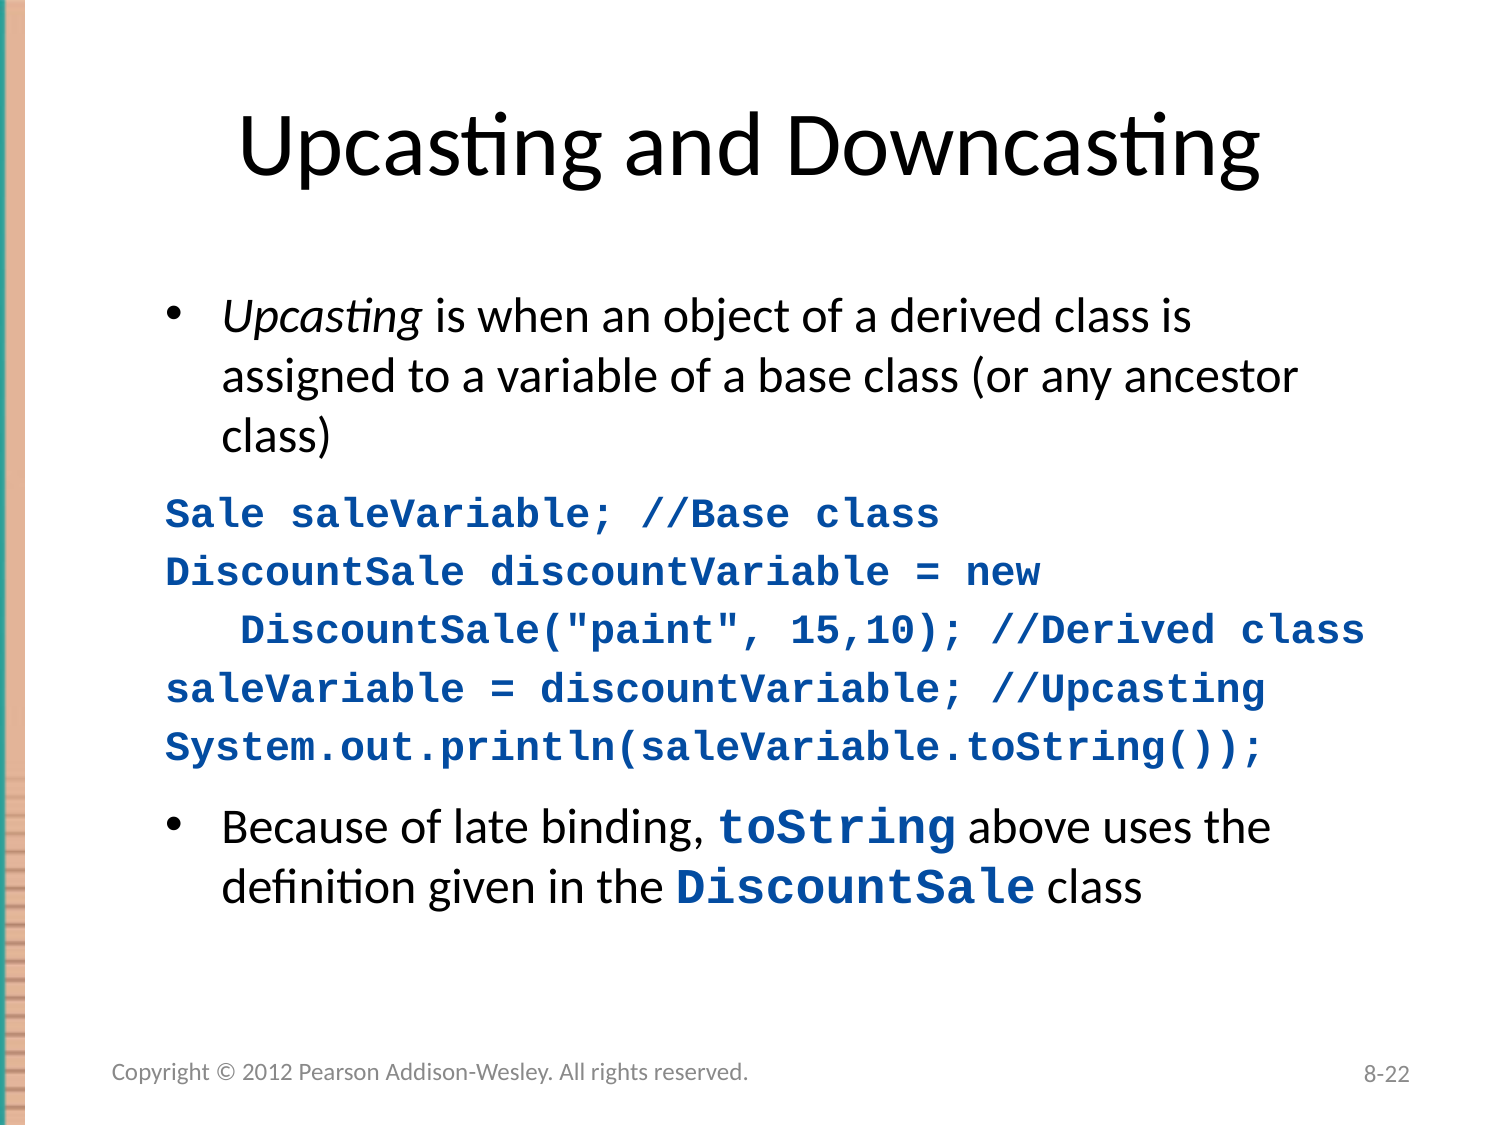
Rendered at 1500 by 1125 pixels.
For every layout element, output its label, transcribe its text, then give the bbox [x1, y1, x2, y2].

footer Copyright © 2012 Pearson Addison-Wesley. All rights reserved. [75, 1040, 788, 1100]
list Upcasting is when an object of a derived class is assigned to a variable of a base class (or any ancestor class) Sale saleVariable; //Base class DiscountSale discountVariable = new DiscountSale("paint", 15,10); //Derived class saleVariable = discountVariable; //Upcasting System.out.println(saleVariable.toString()); Because of late binding, toString above uses the definition given in the DiscountSale class [149, 274, 1388, 965]
slide_number 8-22 [1074, 1042, 1425, 1103]
title Upcasting and Downcasting [74, 44, 1426, 233]
picture [0, 0, 25, 1125]
